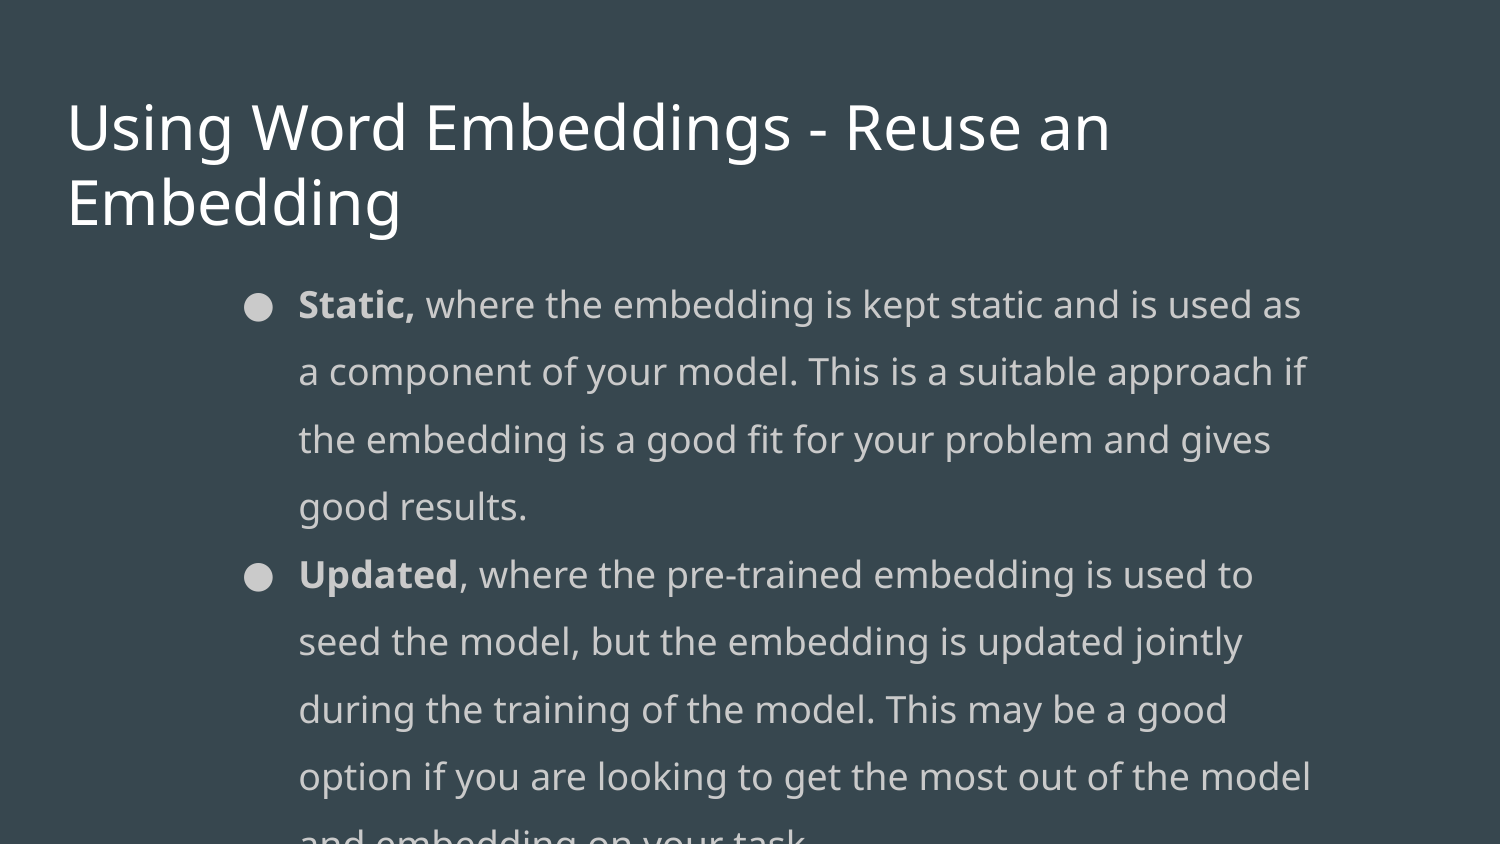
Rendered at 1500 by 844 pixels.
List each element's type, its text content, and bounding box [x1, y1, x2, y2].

list Static, where the embedding is kept static and is used as a component of your model. This is a suitable approach if the embedding is a good fit for your problem and gives good results. Updated, where the pre-trained embedding is used to seed the model, but the embedding is updated jointly during the training of the model. This may be a good option if you are looking to get the most out of the model and embedding on your task. [208, 243, 1348, 751]
title Using Word Embeddings - Reuse an Embedding [51, 72, 1449, 167]
